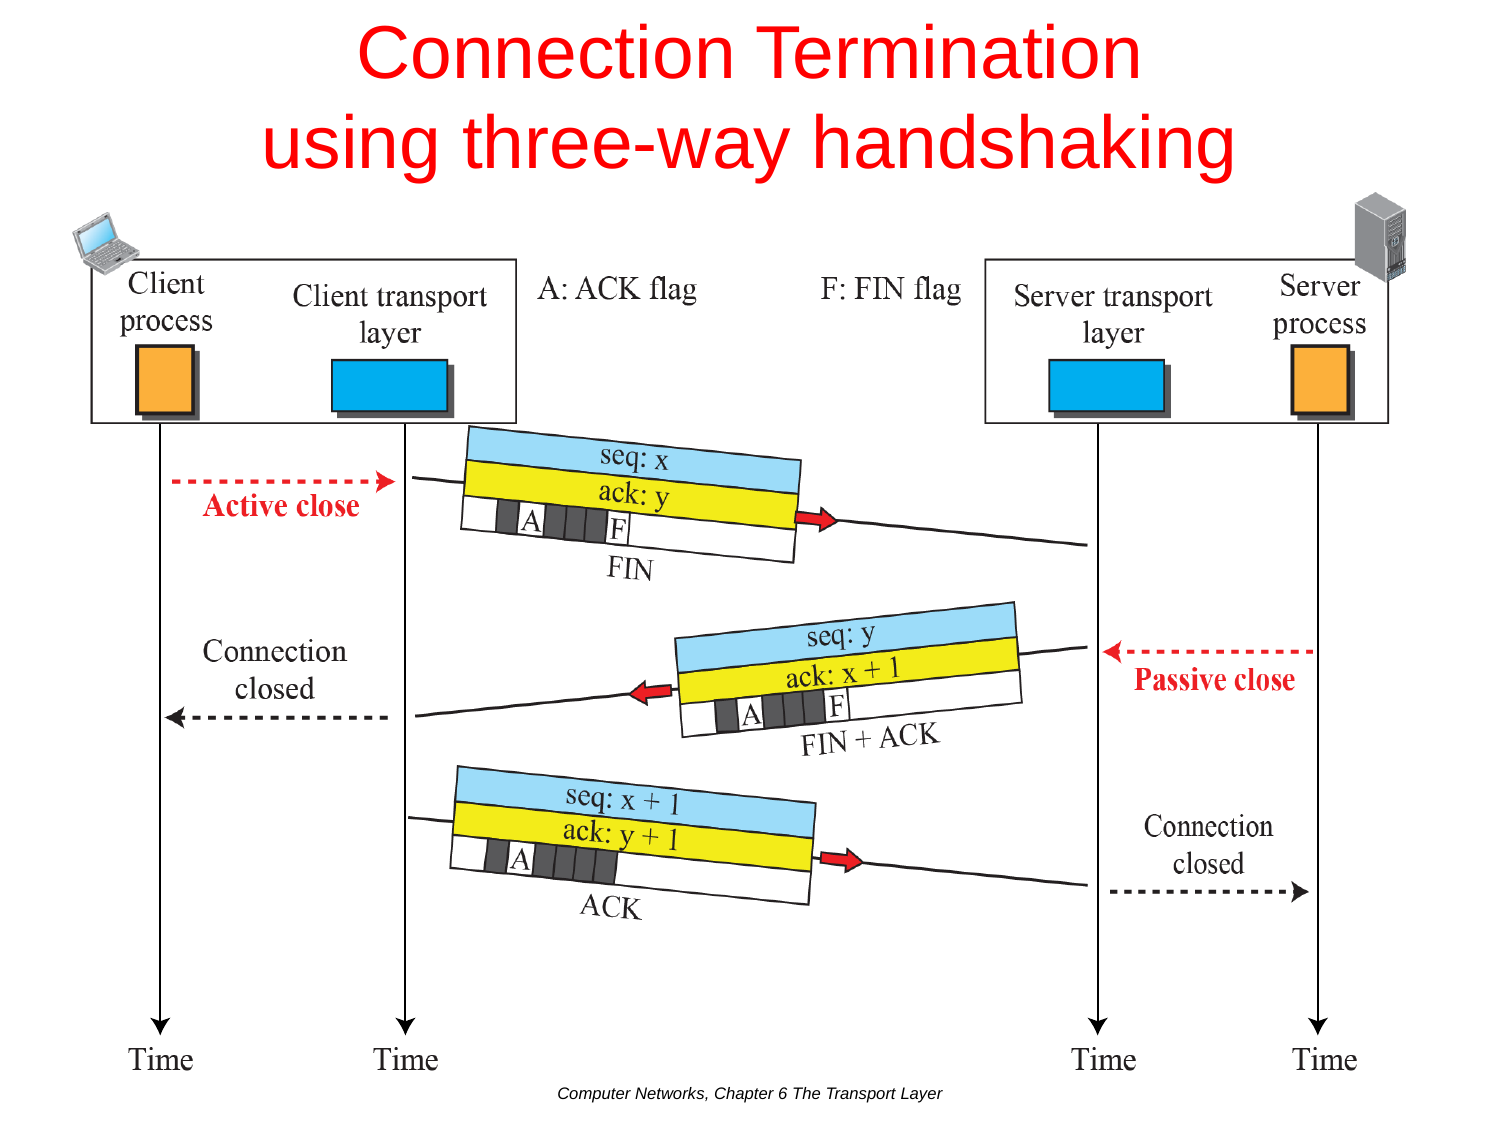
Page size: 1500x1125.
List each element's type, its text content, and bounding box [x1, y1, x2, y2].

picture [163, 634, 388, 729]
picture [1102, 640, 1313, 700]
picture [537, 272, 969, 309]
picture [1110, 810, 1309, 904]
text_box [72, 192, 1406, 1080]
picture [408, 600, 1088, 930]
footer Computer Networks, Chapter 6 The Transport Layer [0, 1074, 1500, 1125]
title Connection Termination using three-way handshaking [0, 0, 1500, 188]
picture [172, 470, 396, 525]
picture [412, 425, 1088, 591]
